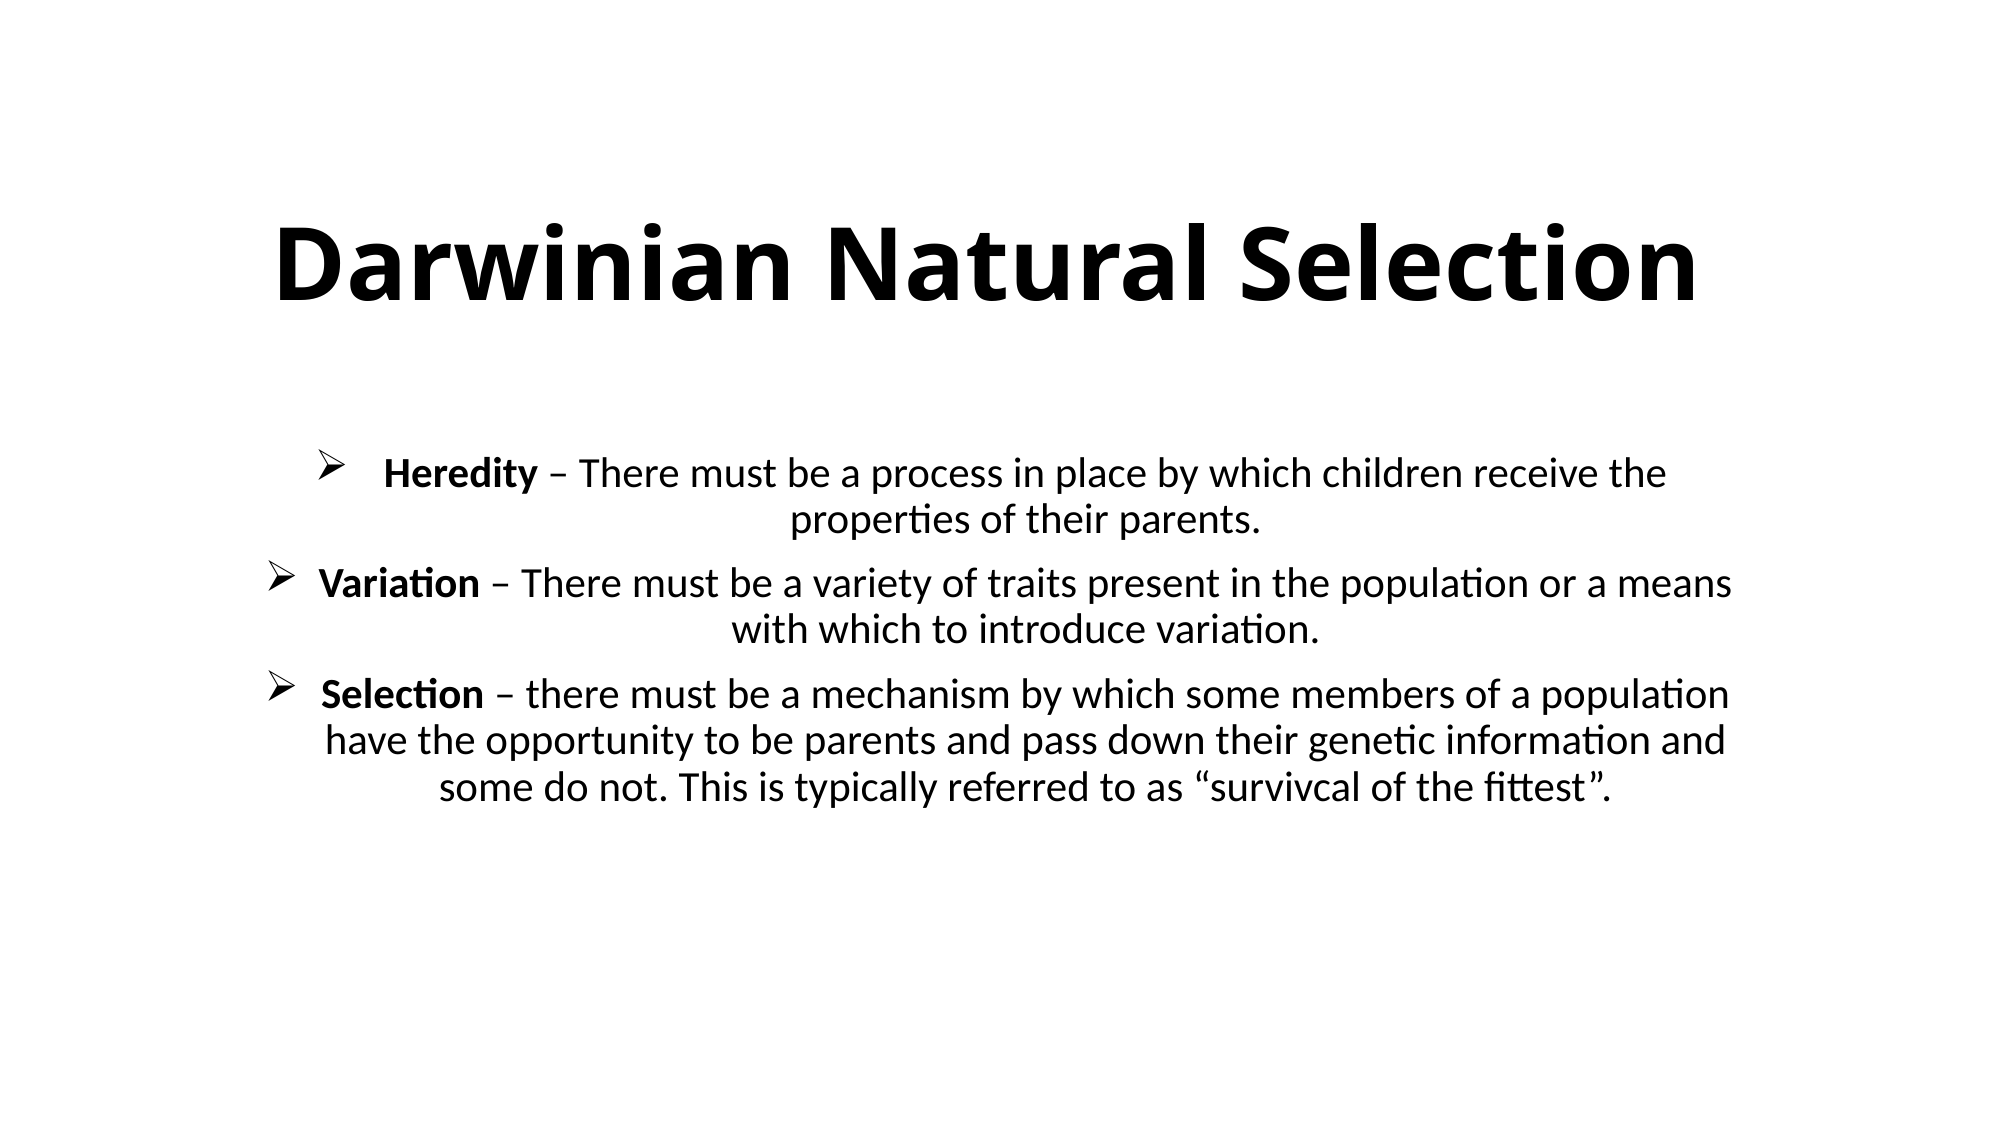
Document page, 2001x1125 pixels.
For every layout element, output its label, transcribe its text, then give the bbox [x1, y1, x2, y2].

subtitle Heredity – There must be a process in place by which children receive the properties of their parents. Variation – There must be a variety of traits present in the population or a means with which to introduce variation. Selection – there must be a mechanism by which some members of a population have the opportunity to be parents and pass down their genetic information and some do not. This is typically referred to as “survivcal of the fittest”. [249, 372, 1750, 863]
title Darwinian Natural Selection [249, 184, 1750, 330]
